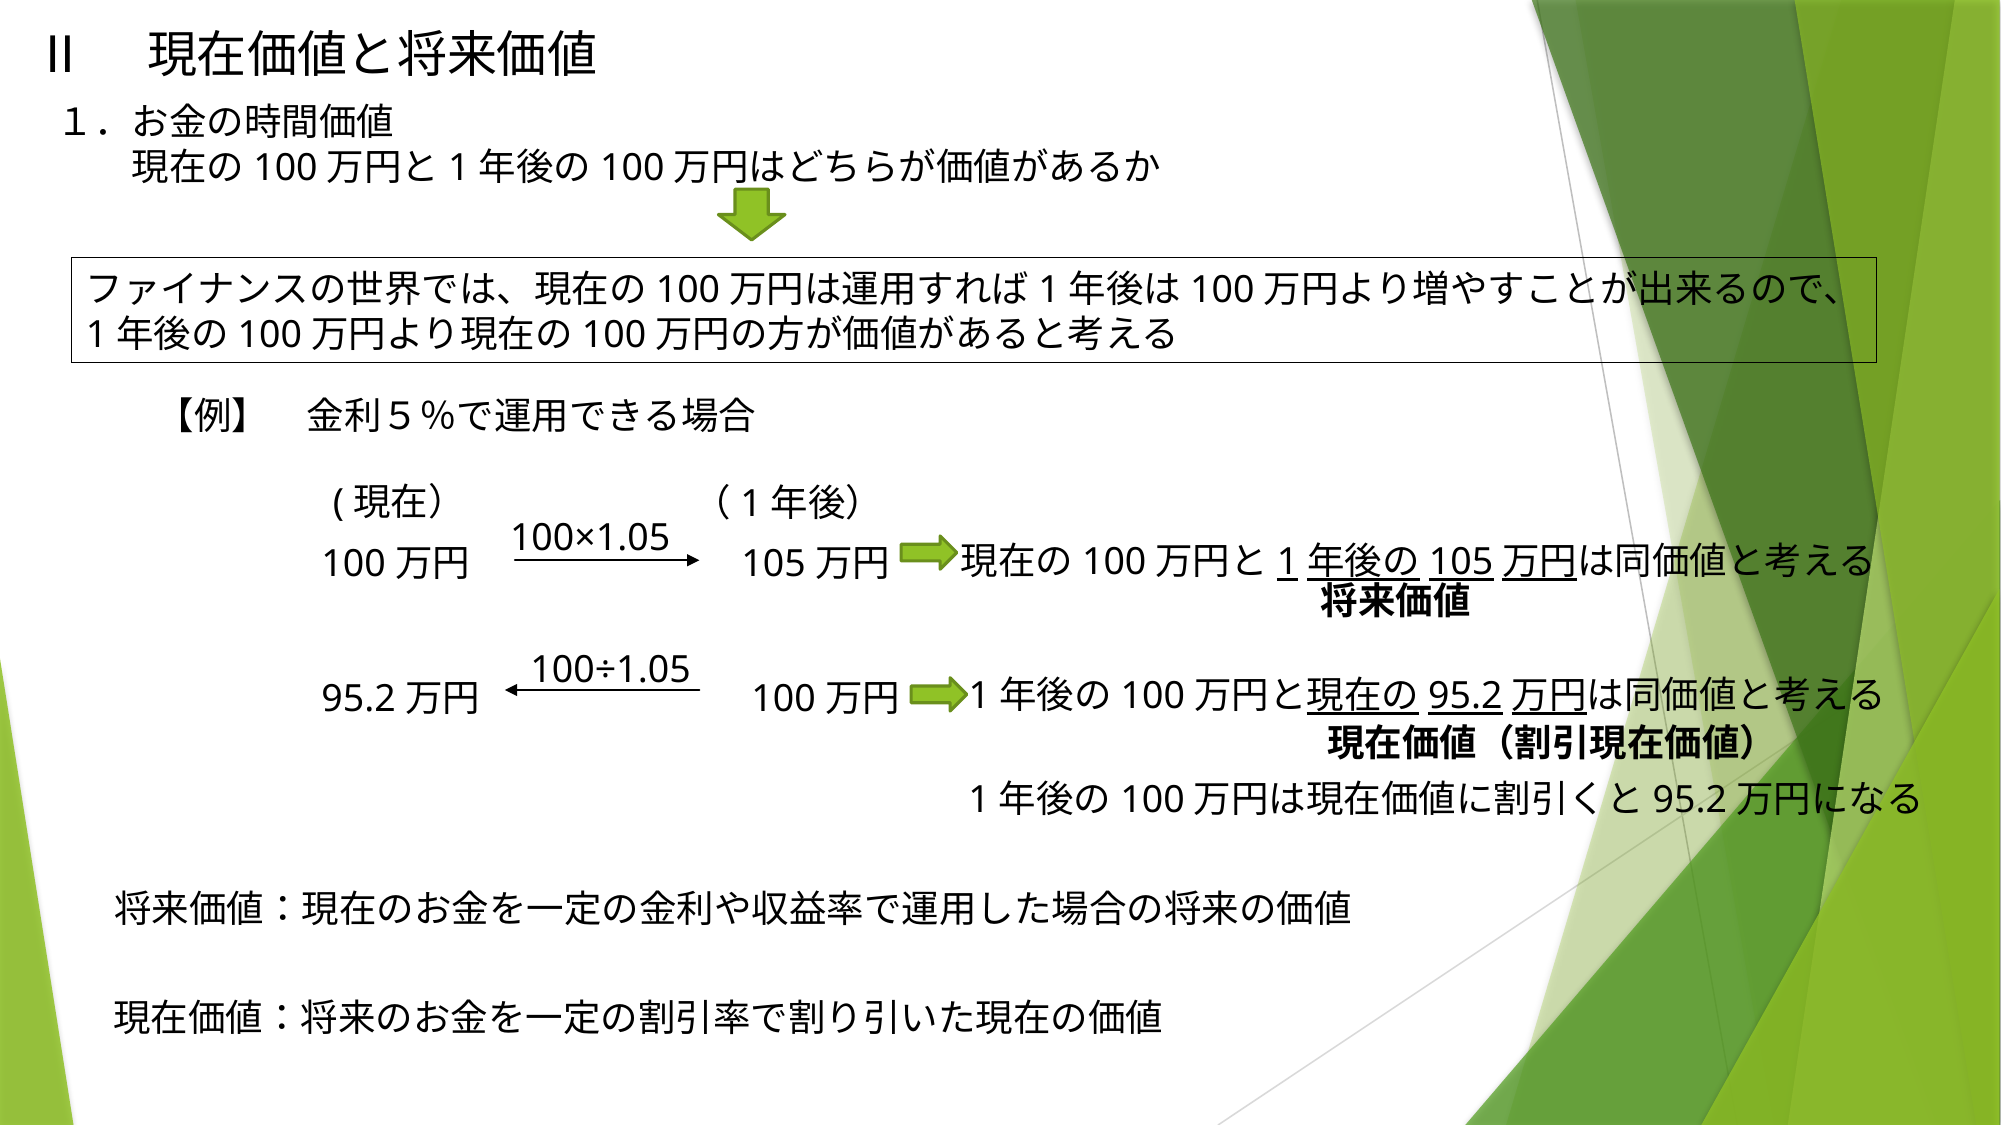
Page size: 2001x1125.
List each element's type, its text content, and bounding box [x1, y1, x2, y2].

text_box ファイナンスの世界では、現在の100万円は運用すれば1年後は100万円より増やすことが出来るので、 1年後の100万円より現在の100万円の方が価値があると考える [71, 257, 1877, 363]
text_box １．お金の時間価値 現在の100万円と1年後の100万円はどちらが価値があるか [42, 90, 1176, 286]
text_box 現在価値：将来のお金を一定の割引率で割り引いた現在の価値 [98, 986, 1179, 1047]
text_box Ⅱ 現在価値と将来価値 [20, 14, 612, 90]
text_box [909, 676, 953, 713]
text_box 1年後の100万円と現在の95.2万円は同価値と考える [953, 664, 1901, 724]
text_box 将来価値：現在のお金を一定の金利や収益率で運用した場合の将来の価値 [99, 877, 1367, 938]
text_box [906, 534, 945, 571]
text_box 将来価値 [1305, 569, 1486, 629]
text_box [716, 187, 787, 242]
text_box 現在価値（割引現在価値） [1312, 711, 1793, 768]
text_box 【例】 金利５％で運用できる場合 [142, 384, 772, 444]
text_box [319, 470, 902, 729]
text_box 現在の100万円と1年後の105万円は同価値と考える [945, 529, 1892, 590]
text_box 1年後の100万円は現在価値に割引くと95.2万円になる [953, 768, 1939, 828]
